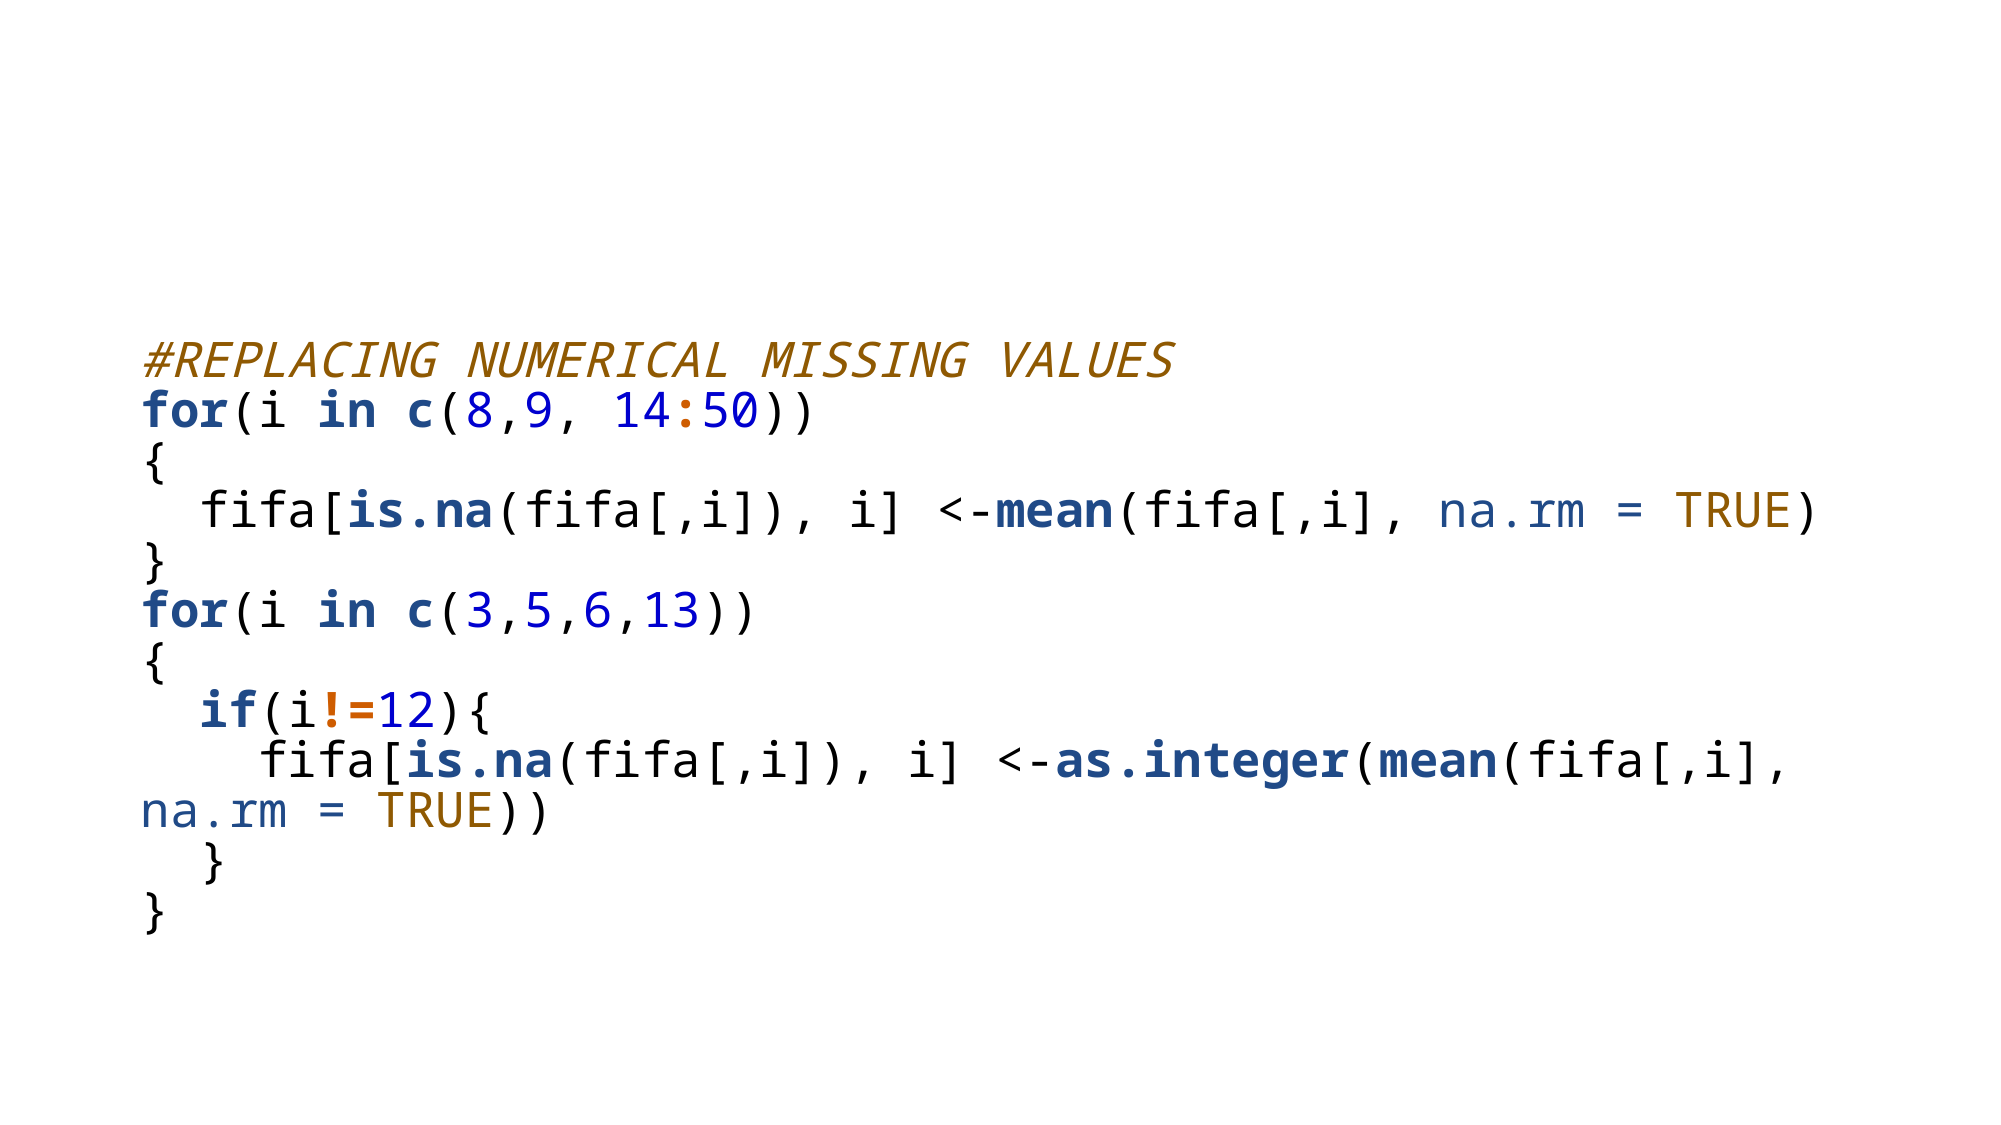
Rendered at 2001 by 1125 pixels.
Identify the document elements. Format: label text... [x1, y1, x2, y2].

list #REPLACING NUMERICAL MISSING VALUES for(i in c(8,9, 14:50)) { fifa[is.na(fifa[,i]), i] <-mean(fifa[,i], na.rm = TRUE) } for(i in c(3,5,6,13)) { if(i!=12){ fifa[is.na(fifa[,i]), i] <-as.integer(mean(fifa[,i], na.rm = TRUE)) } } [111, 329, 1876, 948]
